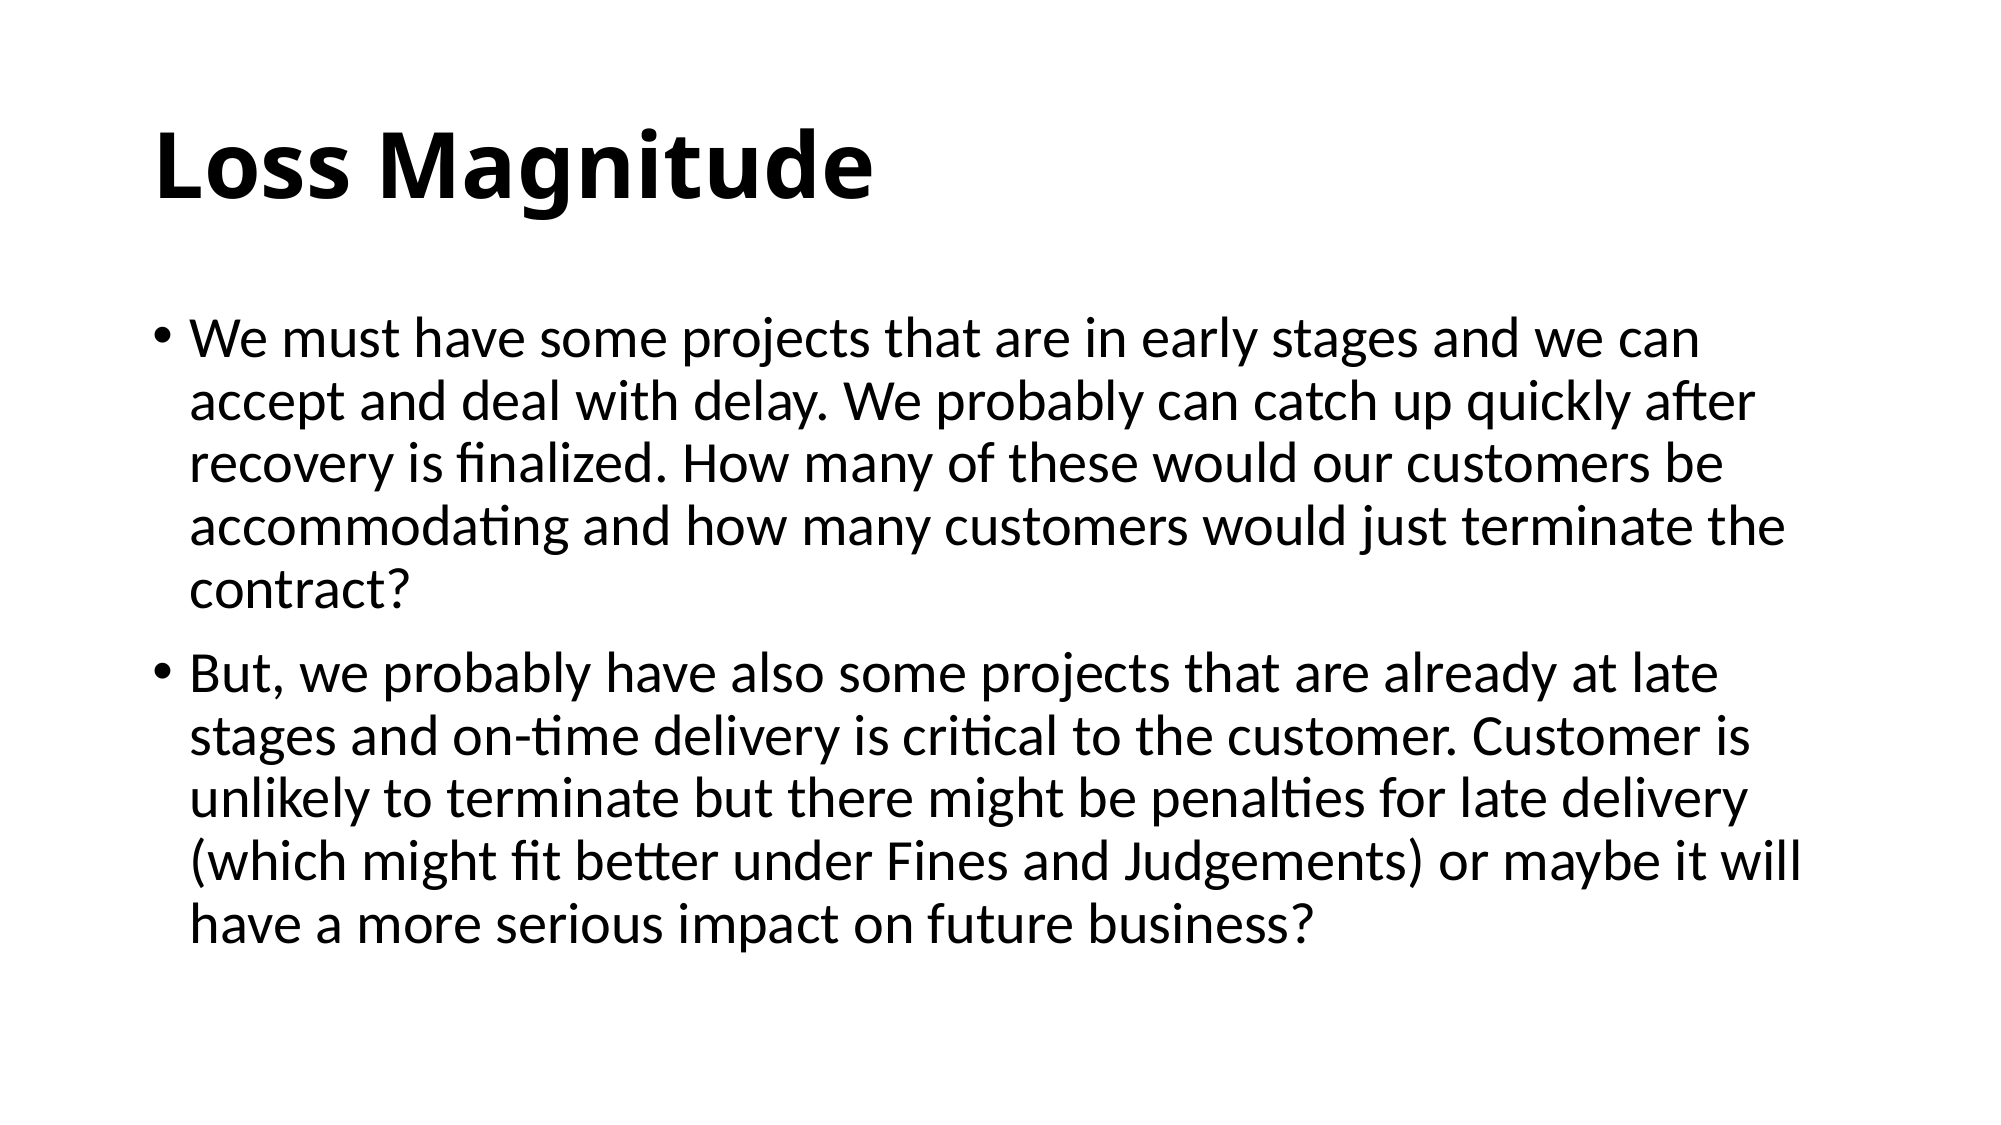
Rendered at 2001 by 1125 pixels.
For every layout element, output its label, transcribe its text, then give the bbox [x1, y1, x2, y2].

title Loss Magnitude [137, 59, 1863, 278]
list We must have some projects that are in early stages and we can accept and deal with delay. We probably can catch up quickly after recovery is finalized. How many of these would our customers be accommodating and how many customers would just terminate the contract? But, we probably have also some projects that are already at late stages and on-time delivery is critical to the customer. Customer is unlikely to terminate but there might be penalties for late delivery (which might fit better under Fines and Judgements) or maybe it will have a more serious impact on future business? [137, 299, 1863, 1014]
